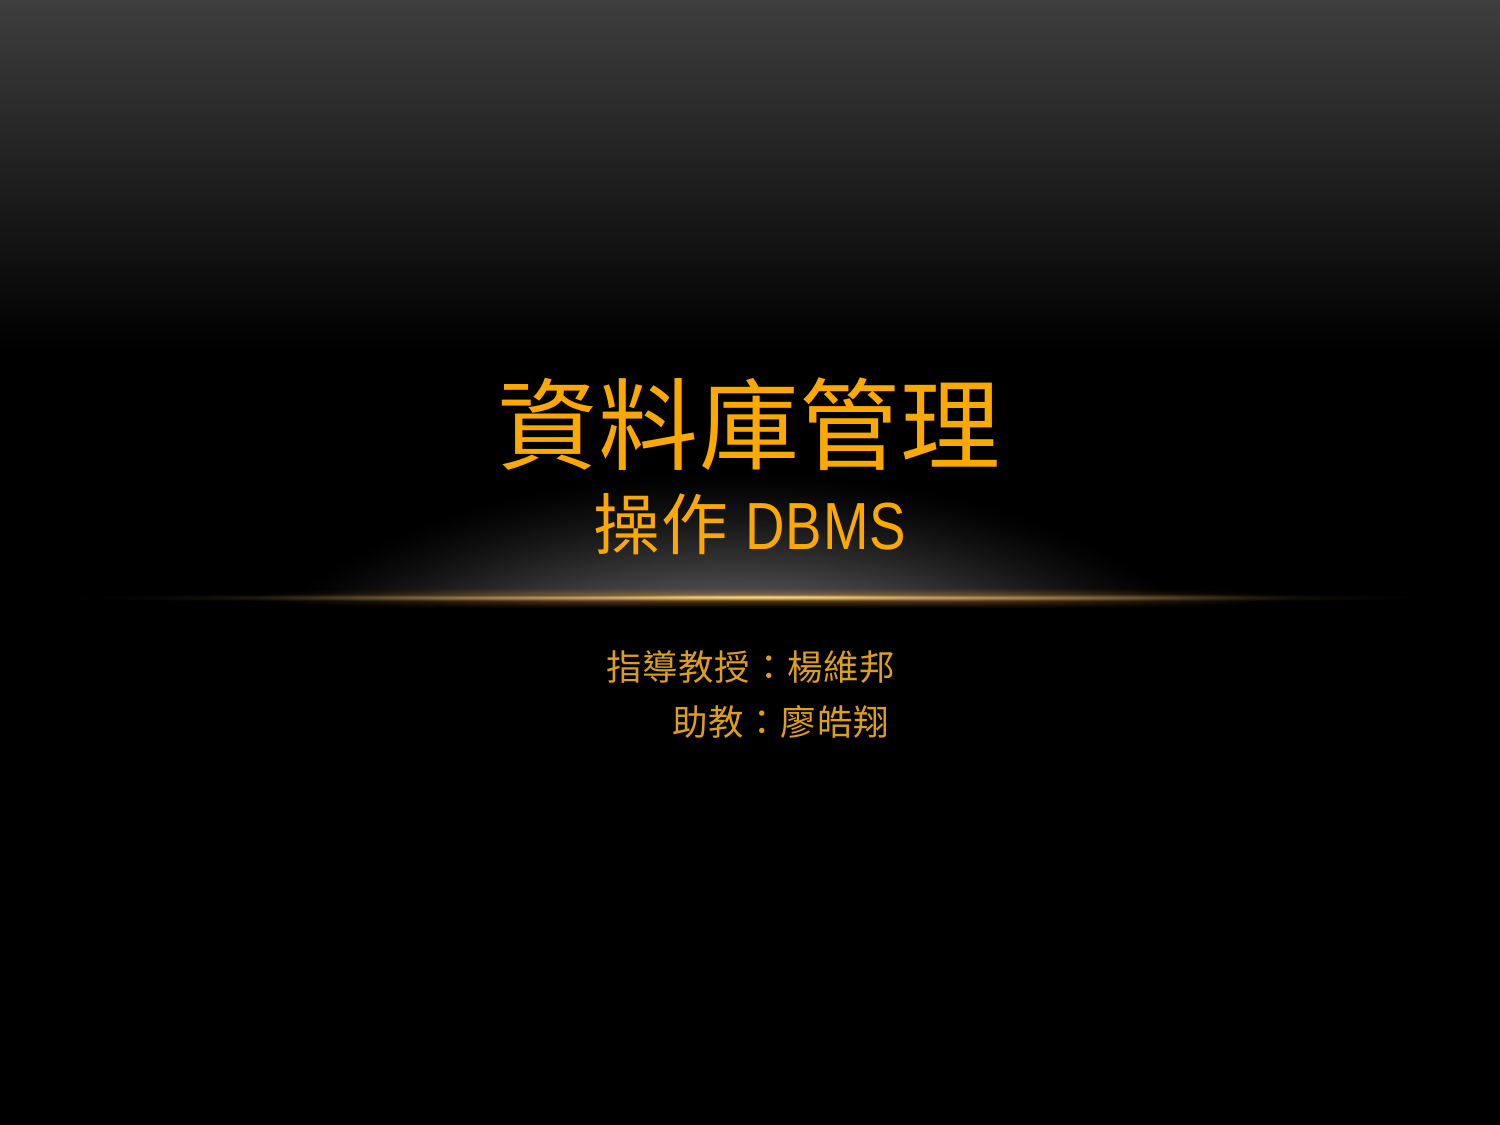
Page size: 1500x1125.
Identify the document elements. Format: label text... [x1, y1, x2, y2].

subtitle 指導教授：楊維邦 助教：廖皓翔 [200, 637, 1250, 925]
title 資料庫管理 操作DBMS [112, 329, 1388, 571]
picture [0, 0, 1500, 750]
